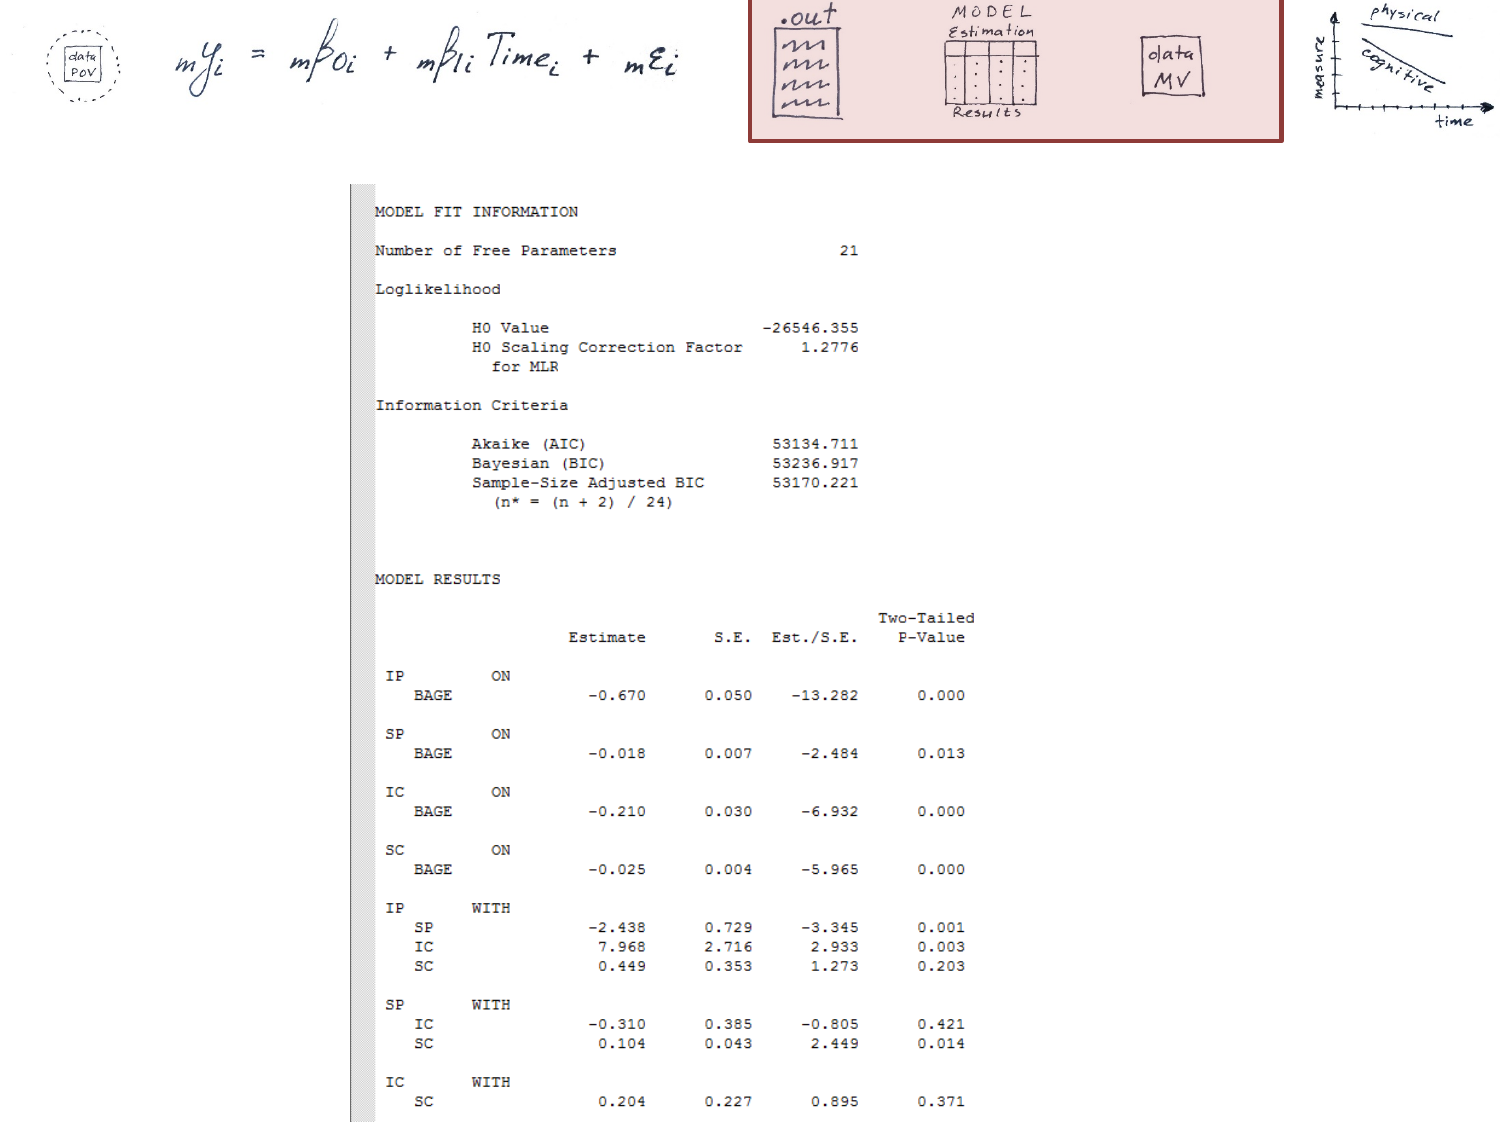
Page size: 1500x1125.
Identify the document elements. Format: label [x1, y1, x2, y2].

picture [350, 184, 1003, 1122]
picture [0, 0, 1500, 138]
